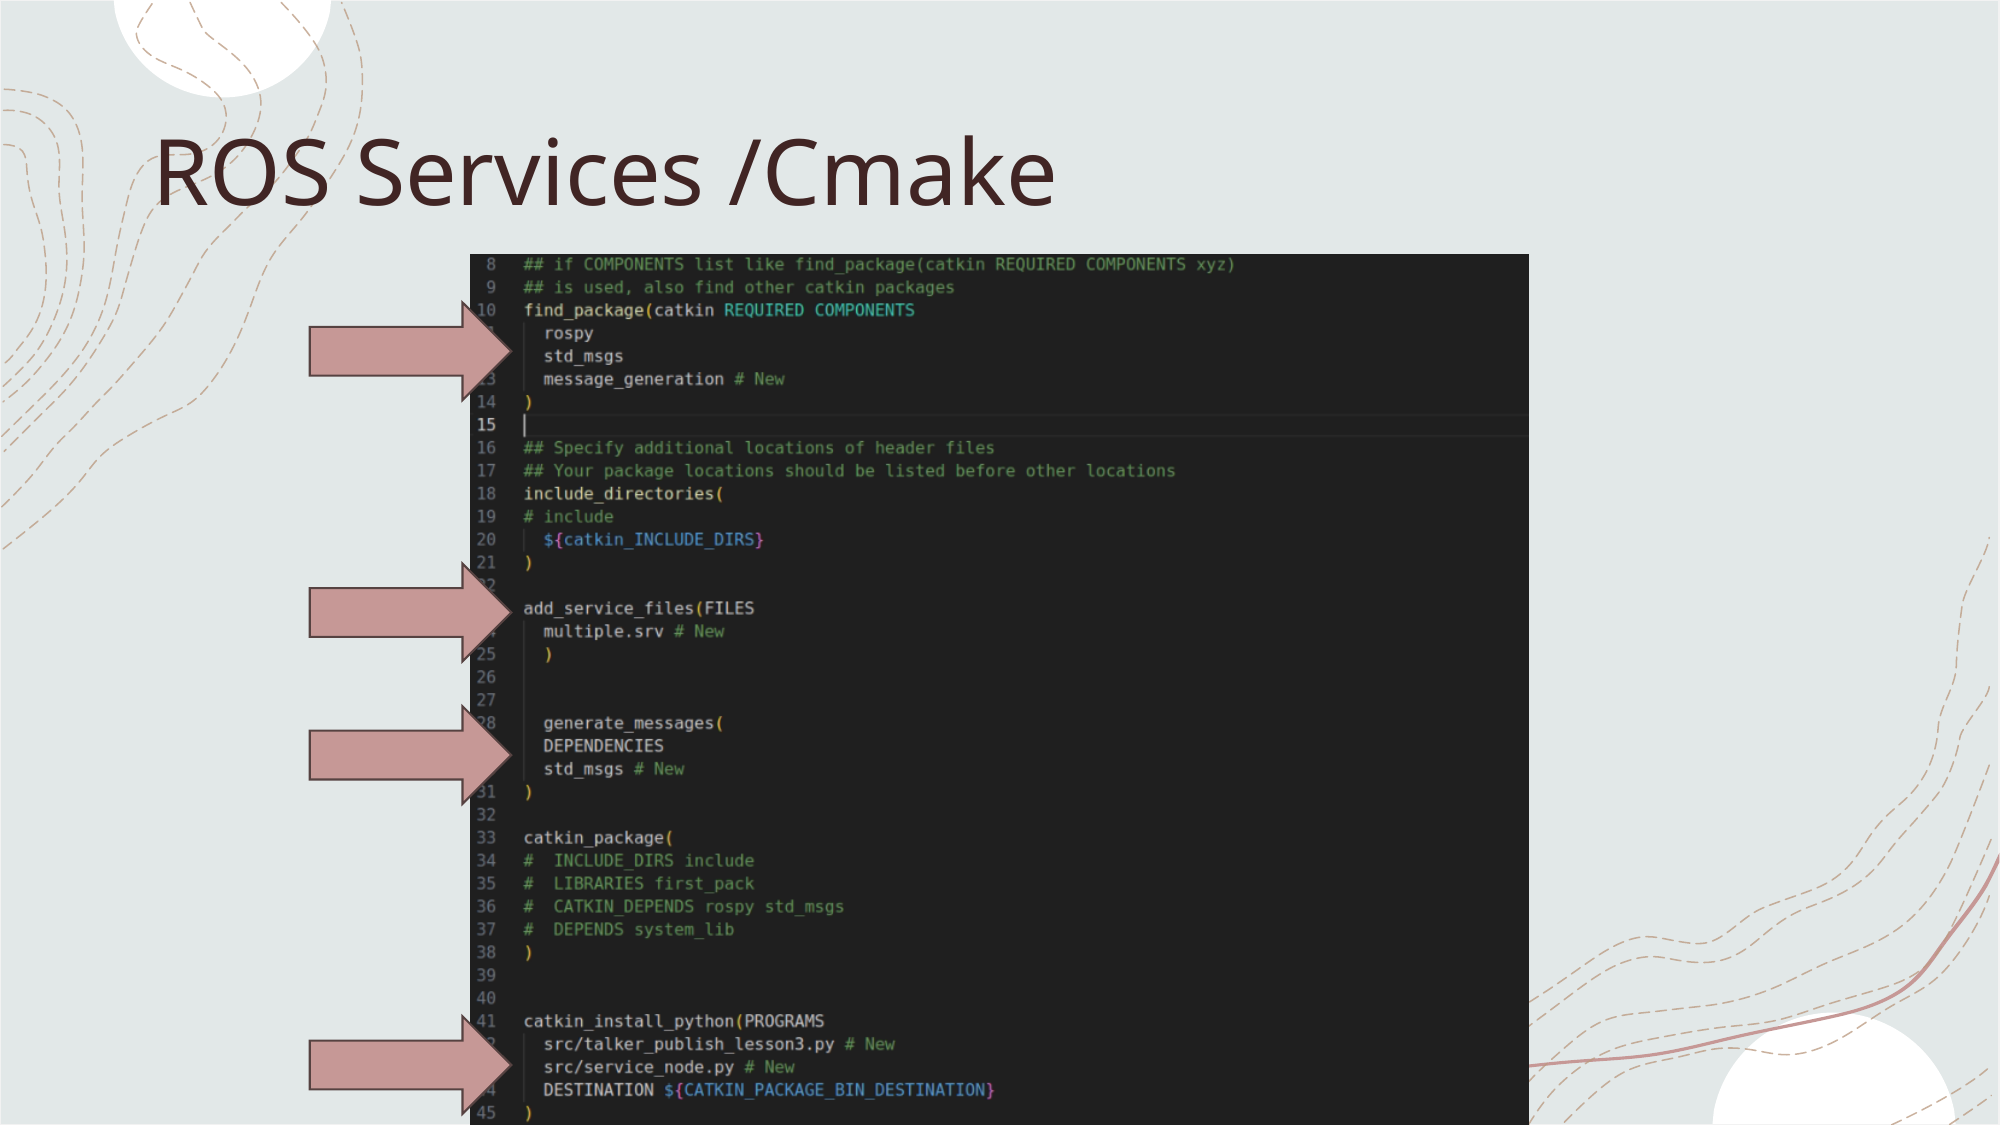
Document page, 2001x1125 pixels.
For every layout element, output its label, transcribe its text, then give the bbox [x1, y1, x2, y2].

picture [470, 254, 1529, 1125]
text_box [308, 299, 470, 403]
title ROS Services /Cmake [137, 59, 1863, 278]
text_box [308, 703, 470, 807]
text_box [308, 561, 470, 664]
text_box [308, 1013, 470, 1117]
